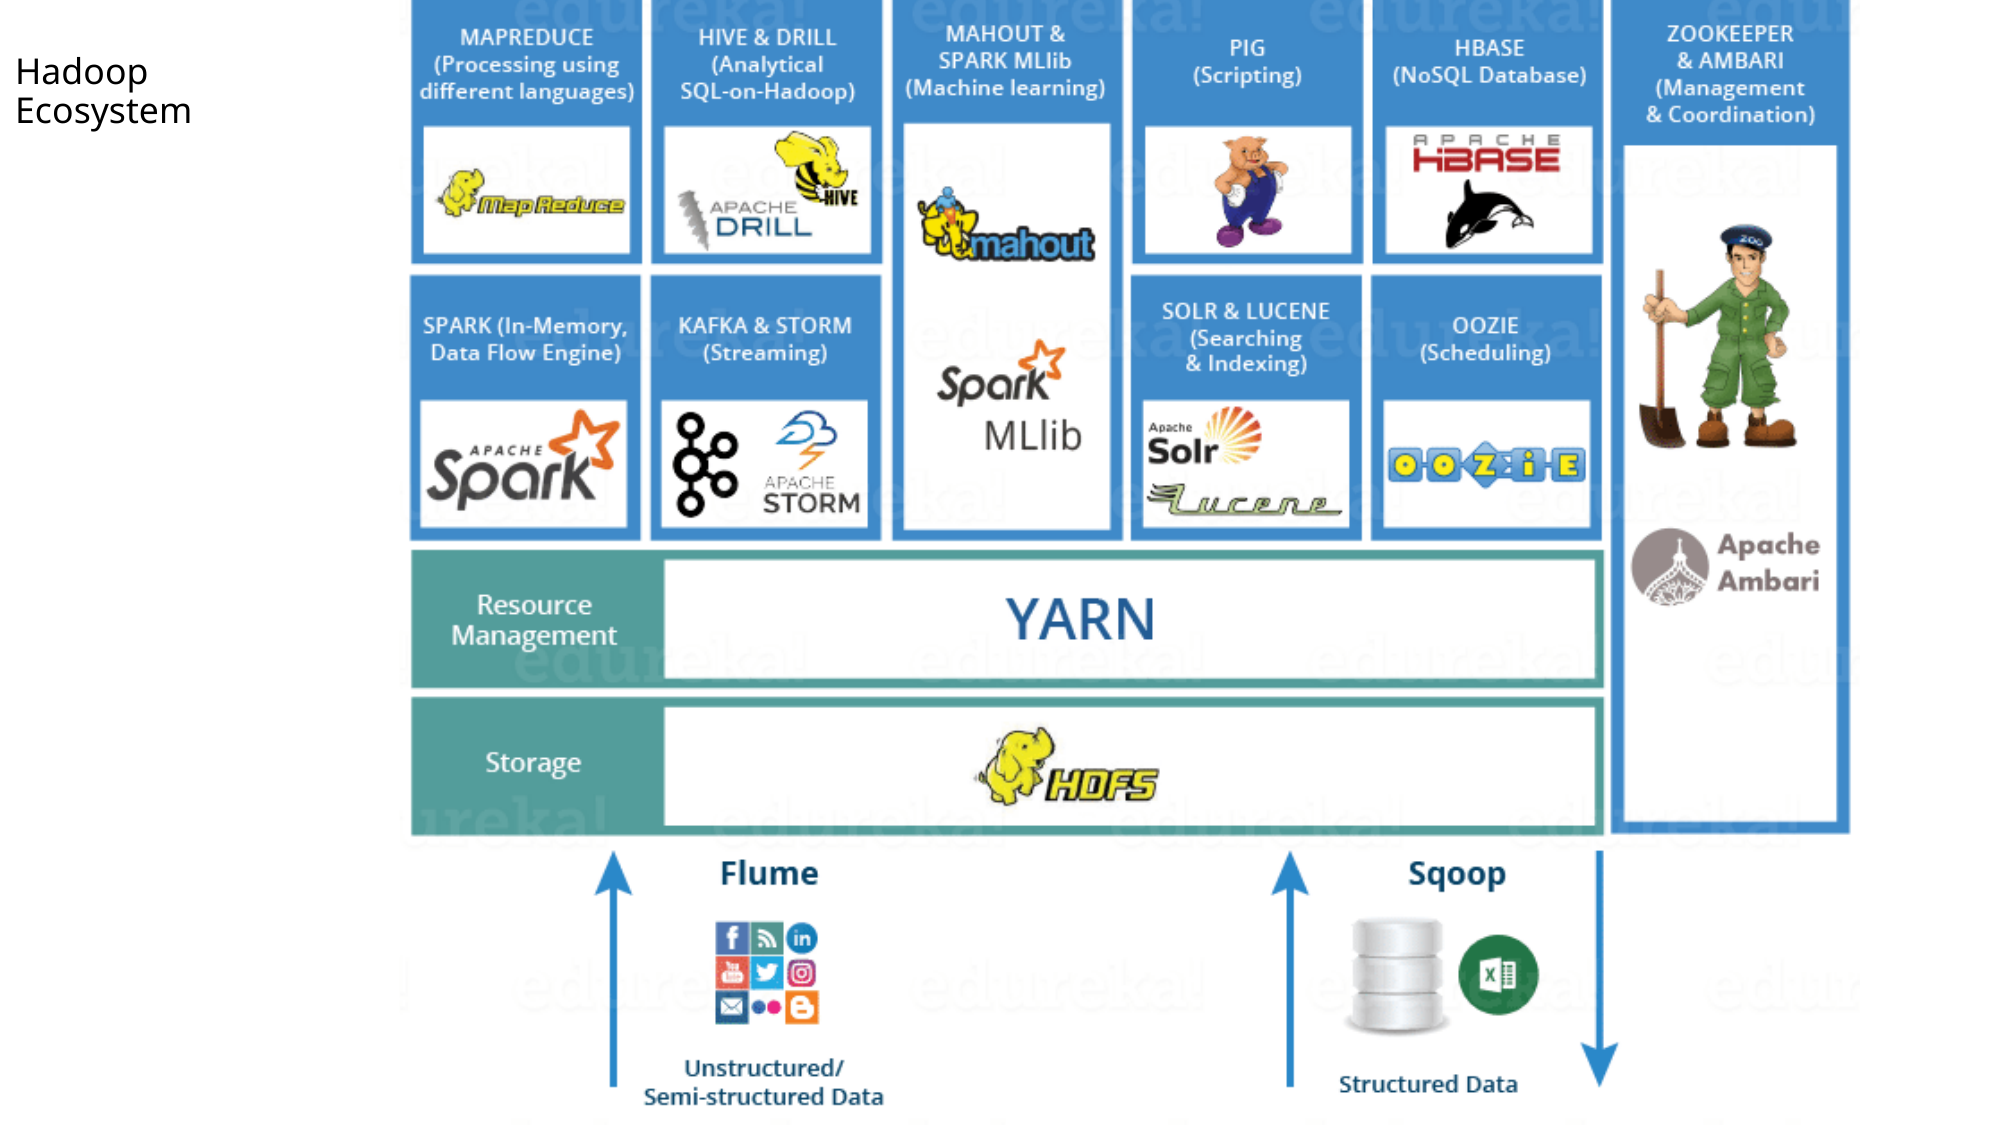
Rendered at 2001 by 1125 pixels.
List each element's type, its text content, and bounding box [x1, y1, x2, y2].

title Hadoop Ecosystem [0, 45, 399, 139]
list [399, 0, 1860, 1125]
